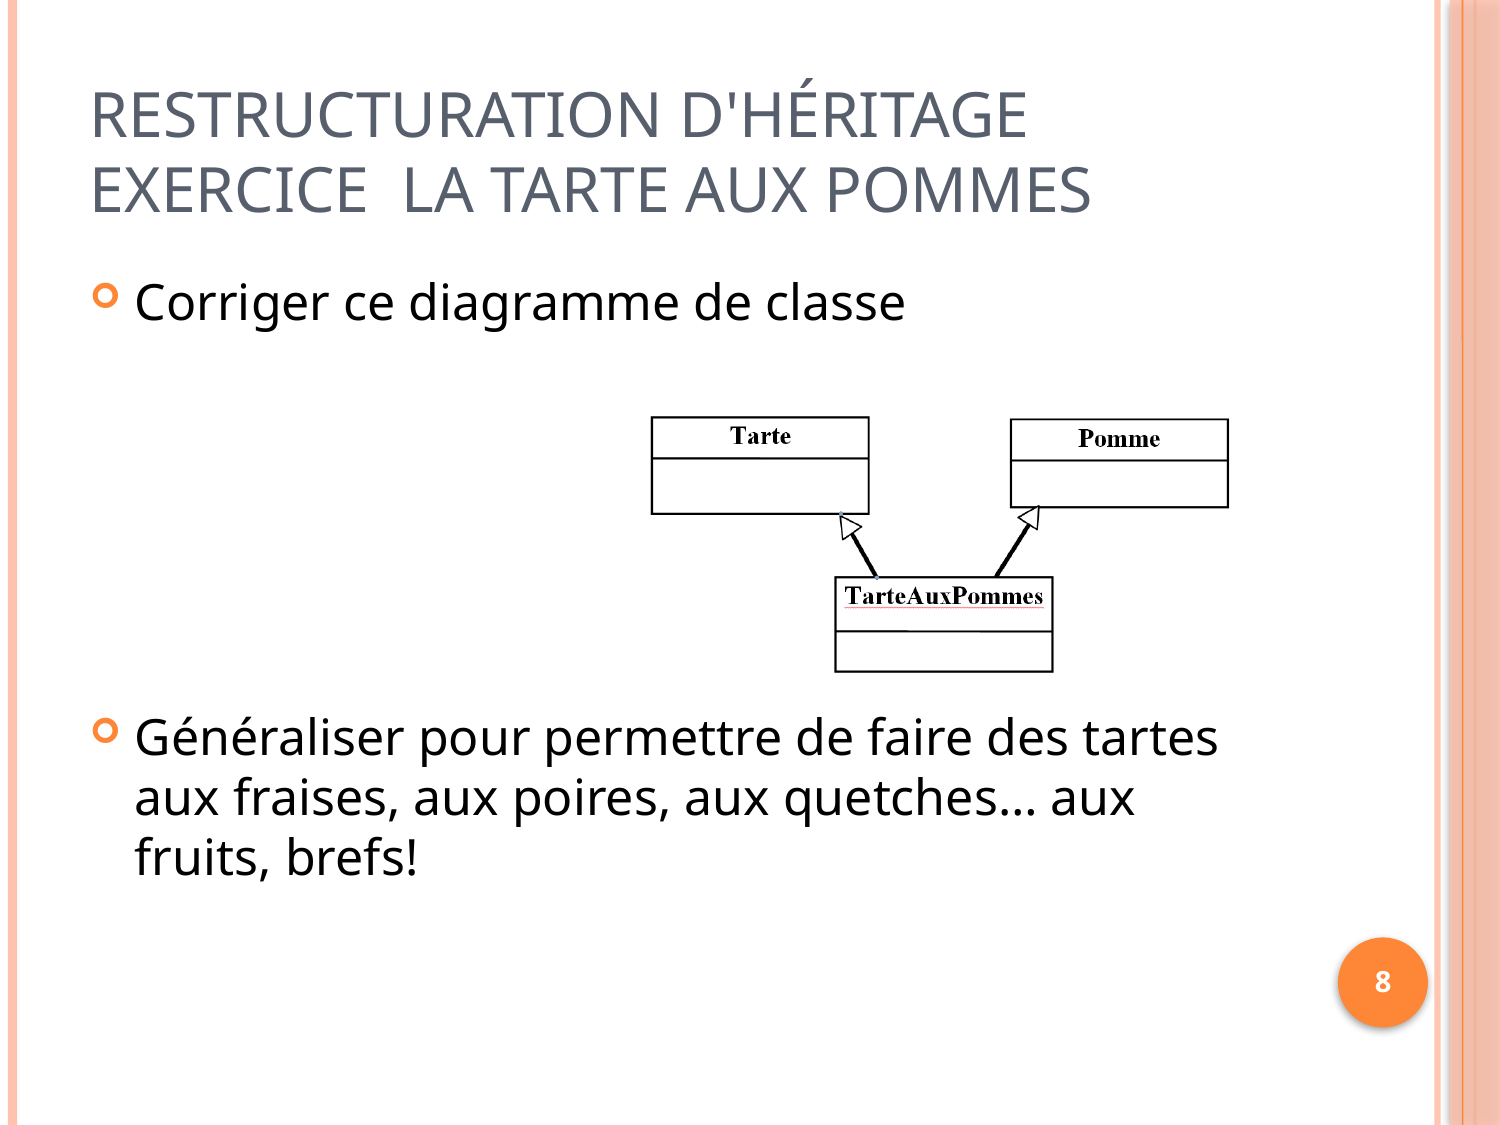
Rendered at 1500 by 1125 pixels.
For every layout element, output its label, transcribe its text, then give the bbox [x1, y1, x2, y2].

title restructuration d'héritage Exercice la Tarte aux pommes [75, 45, 1300, 233]
picture [643, 408, 1244, 696]
list Corriger ce diagramme de classe Généraliser pour permettre de faire des tartes aux fraises, aux poires, aux quetches… aux fruits, brefs! [75, 262, 1300, 1062]
slide_number 8 [1333, 940, 1434, 1027]
